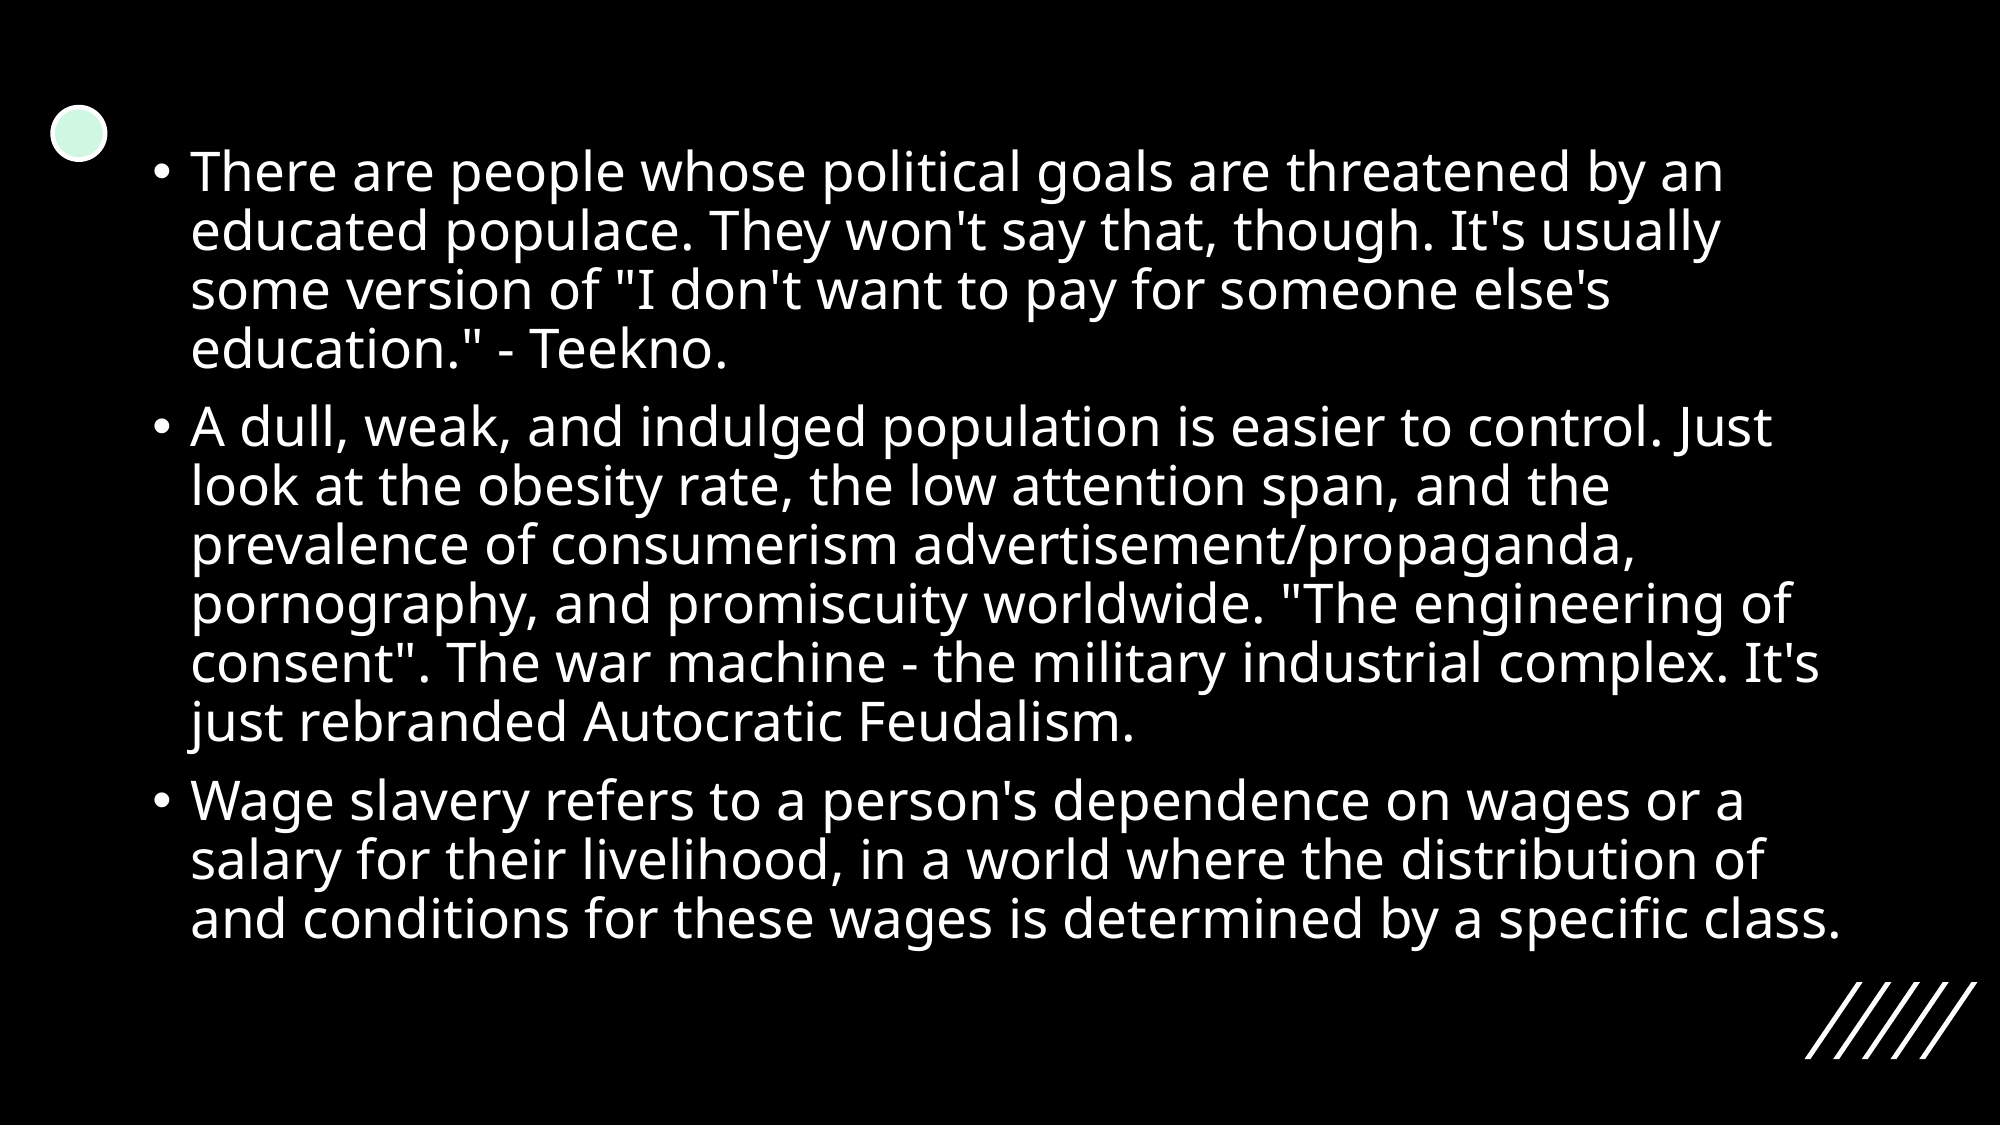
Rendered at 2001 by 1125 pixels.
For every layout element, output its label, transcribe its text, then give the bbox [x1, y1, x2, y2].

list There are people whose political goals are threatened by an educated populace. They won't say that, though. It's usually some version of "I don't want to pay for someone else's education." - Teekno. A dull, weak, and indulged population is easier to control. Just look at the obesity rate, the low attention span, and the prevalence of consumerism advertisement/propaganda, pornography, and promiscuity worldwide. "The engineering of consent". The war machine - the military industrial complex. It's just rebranded Autocratic Feudalism. Wage slavery refers to a person's dependence on wages or a salary for their livelihood, in a world where the distribution of and conditions for these wages is determined by a specific class. [137, 136, 1863, 1014]
